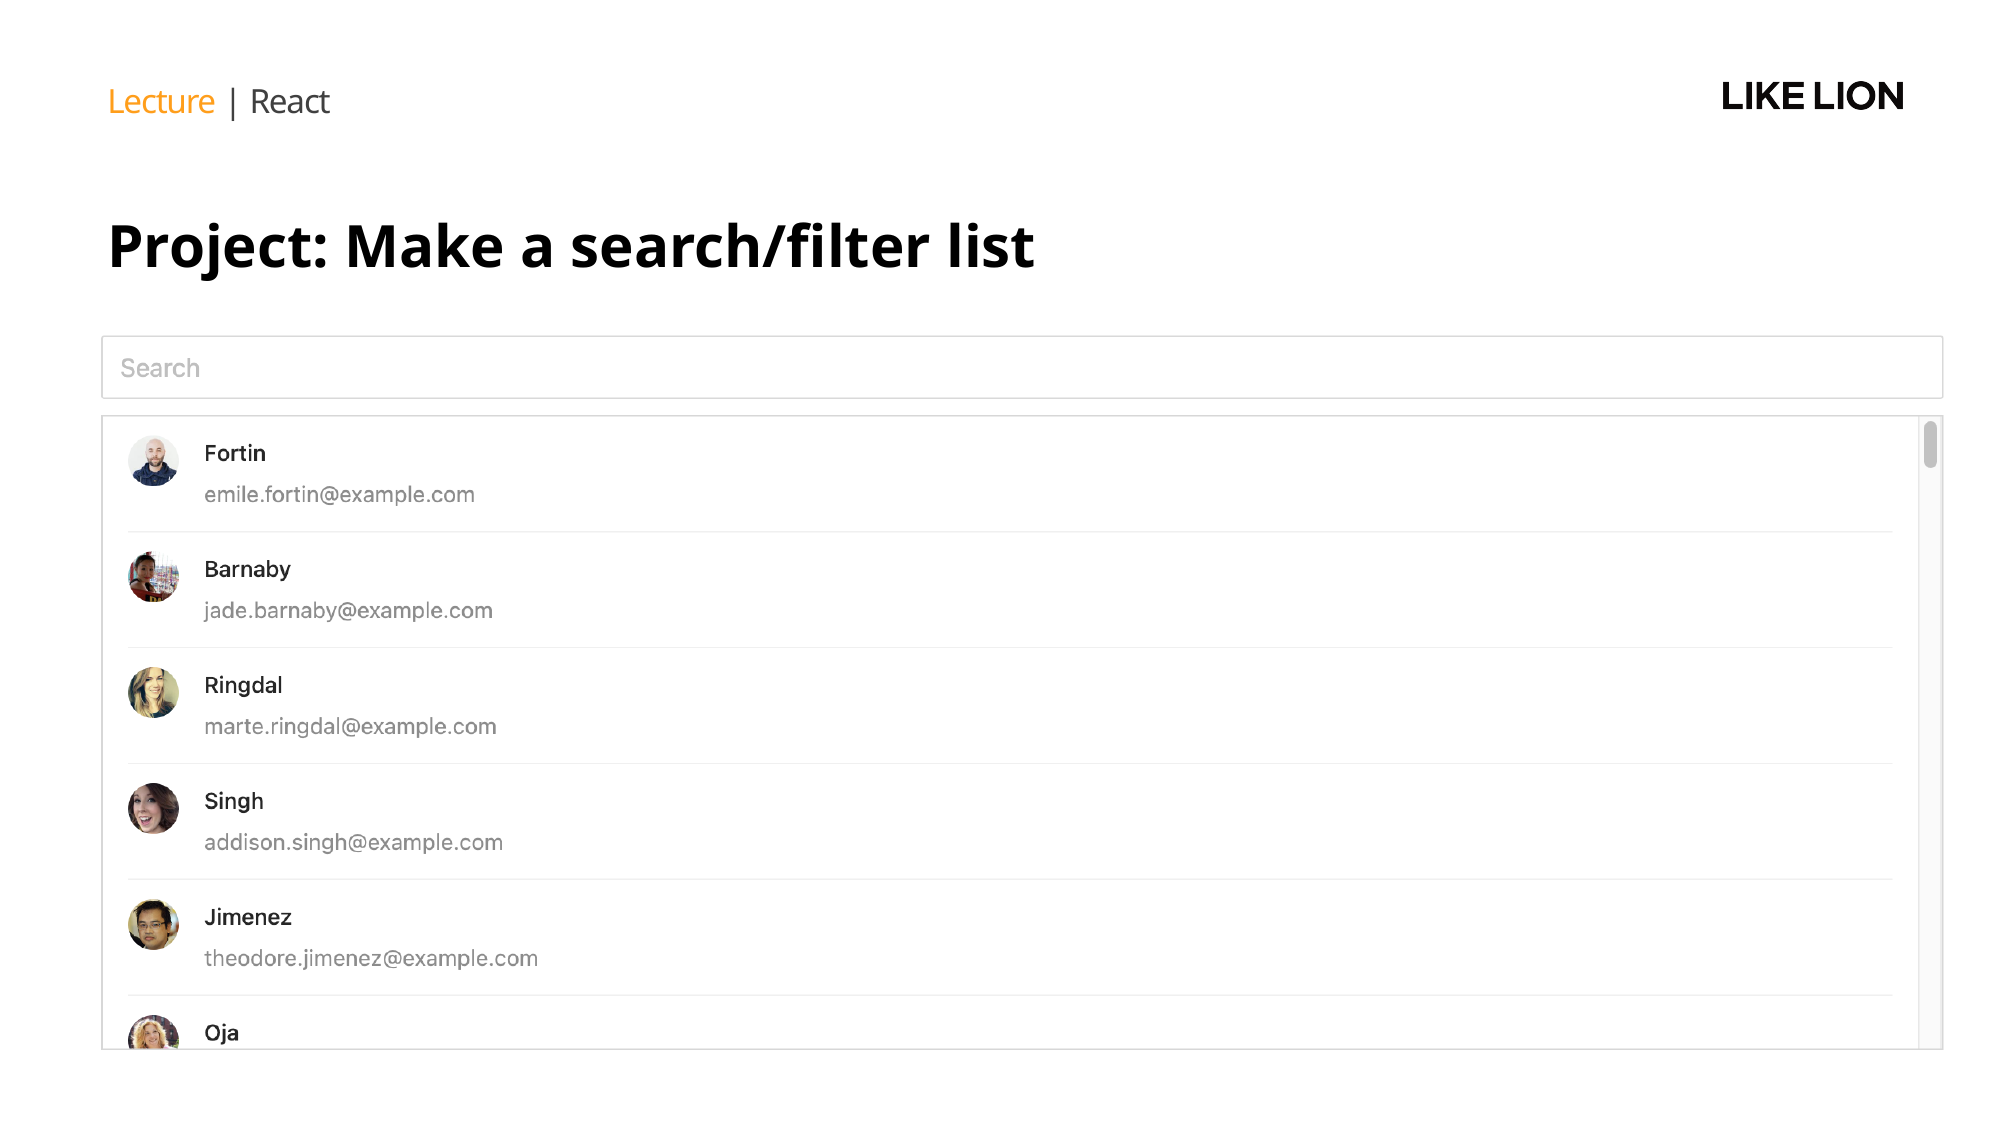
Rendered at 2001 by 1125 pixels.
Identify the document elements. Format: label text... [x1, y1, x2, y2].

text_box Lecture | React [92, 72, 866, 128]
picture [1723, 81, 1903, 110]
picture [76, 324, 1974, 1084]
text_box Project: Make a search/filter list [92, 202, 1491, 297]
